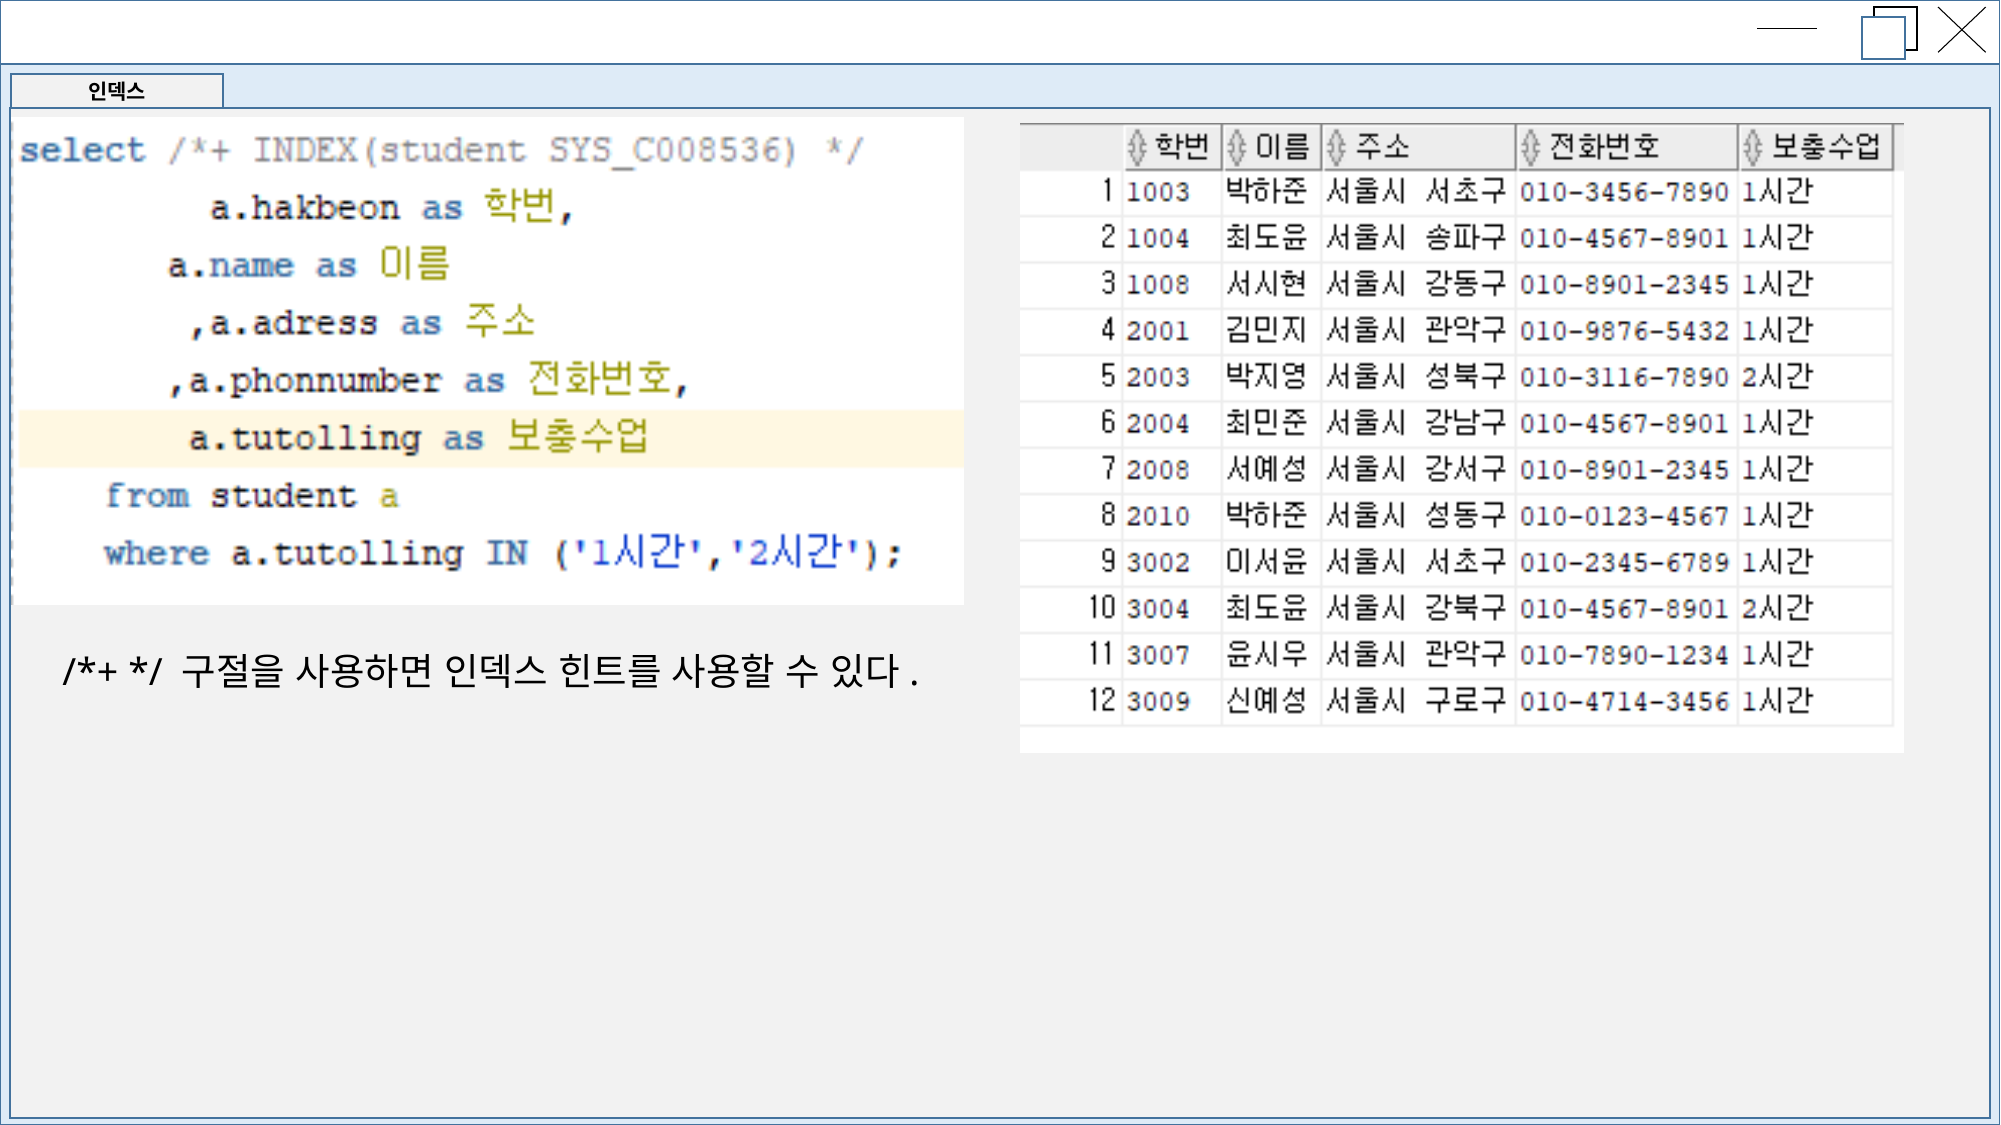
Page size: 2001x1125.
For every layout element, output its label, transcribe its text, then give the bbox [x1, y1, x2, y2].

picture [1020, 123, 1904, 753]
text_box [0, 65, 2000, 1125]
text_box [1937, 7, 1986, 53]
text_box [0, 0, 2000, 65]
text_box 인덱스 [10, 73, 224, 109]
text_box [1861, 16, 1906, 60]
text_box [1873, 6, 1918, 51]
text_box /*+ */ 구절을 사용하면 인덱스 힌트를 사용할 수 있다. [47, 640, 927, 701]
text_box [9, 107, 1991, 1119]
picture [11, 117, 964, 605]
